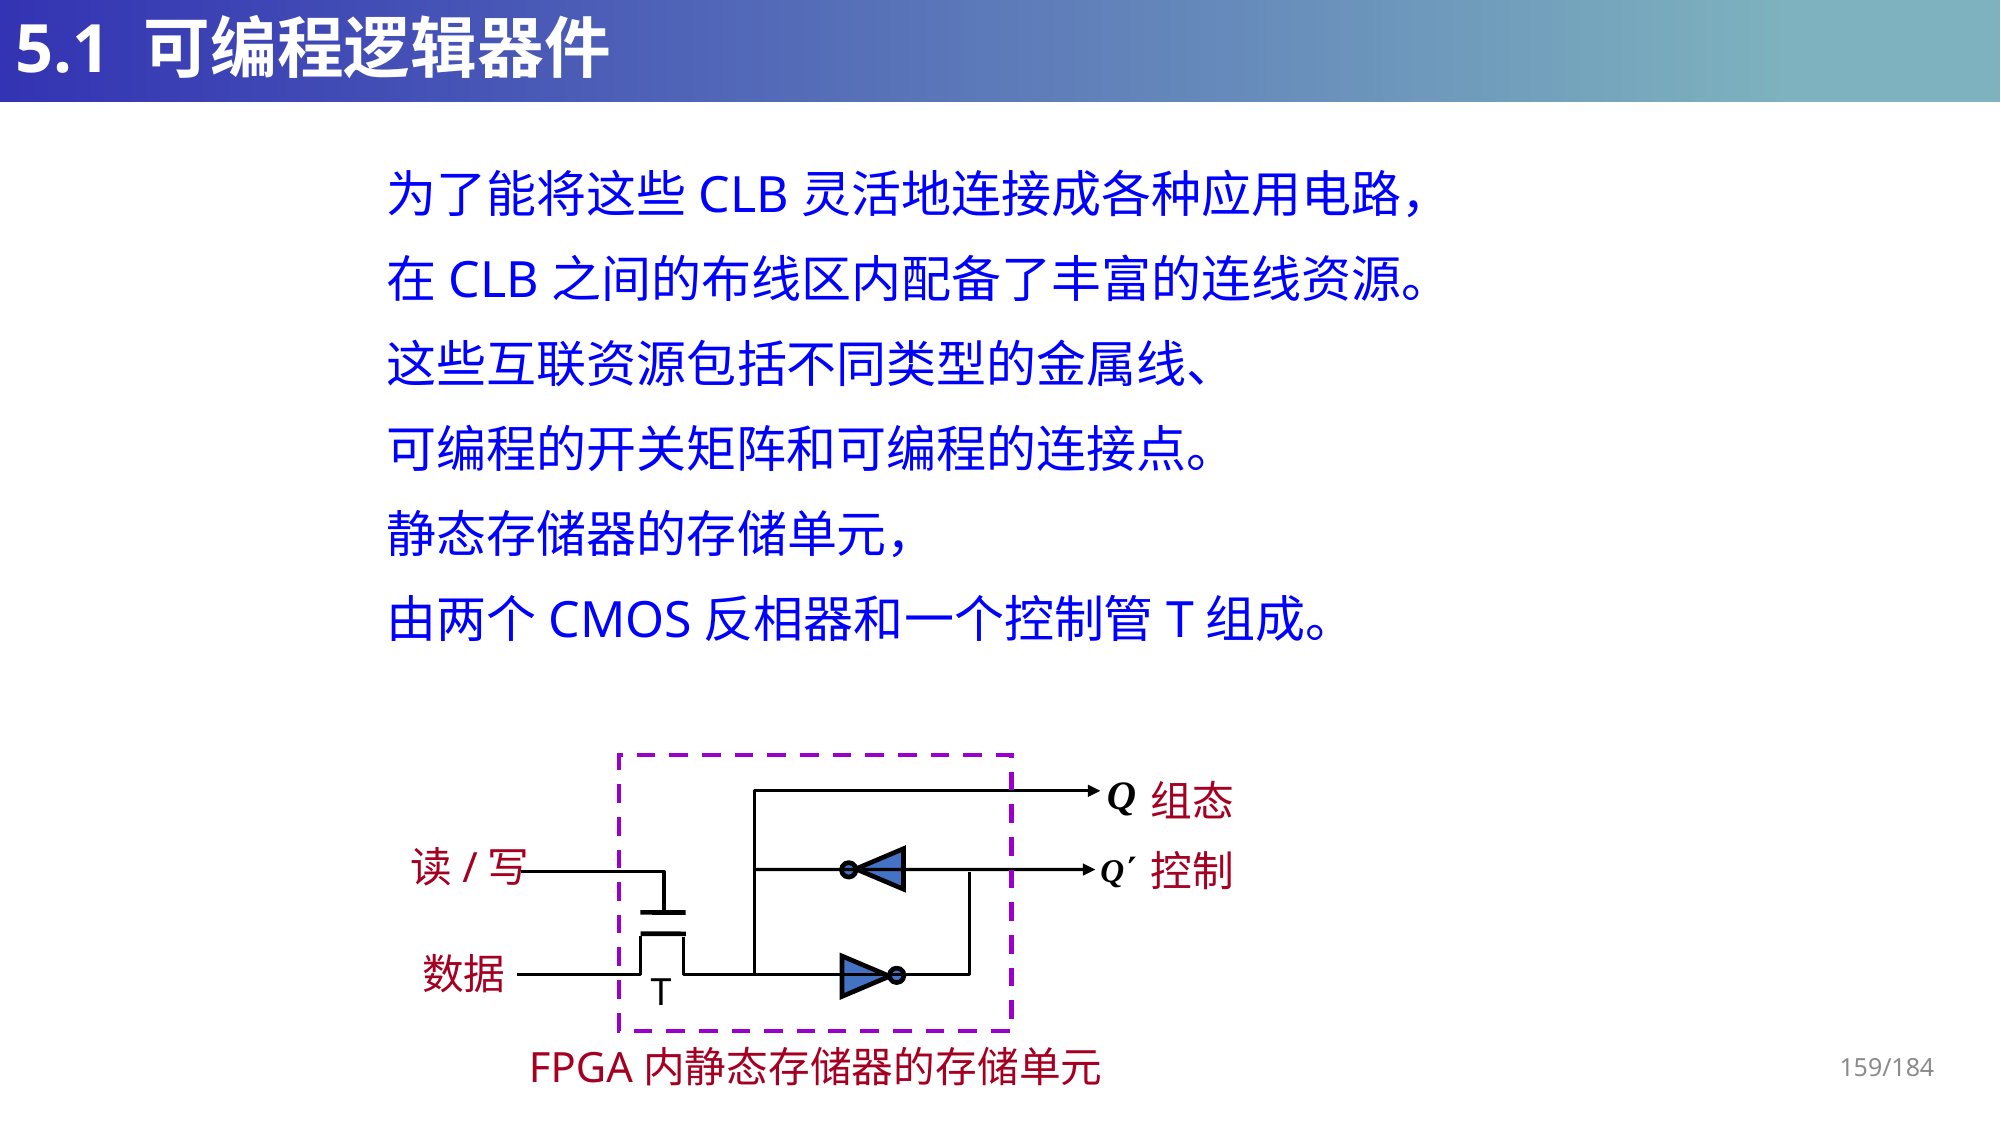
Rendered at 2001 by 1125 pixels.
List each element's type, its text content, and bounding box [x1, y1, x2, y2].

title 5.1 可编程逻辑器件 [0, 0, 2000, 102]
slide_number 159/184 [1753, 1038, 1950, 1099]
text_box 为了能将这些CLB灵活地连接成各种应用电路， 在CLB之间的布线区内配备了丰富的连线资源。 这些互联资源包括不同类型的金属线、 可编程的开关矩阵和可编程的连接点。 静态存储器的存储单元， 由两个CMOS反相器和一个控制管T组成。 [372, 154, 1841, 655]
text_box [395, 755, 1334, 1099]
